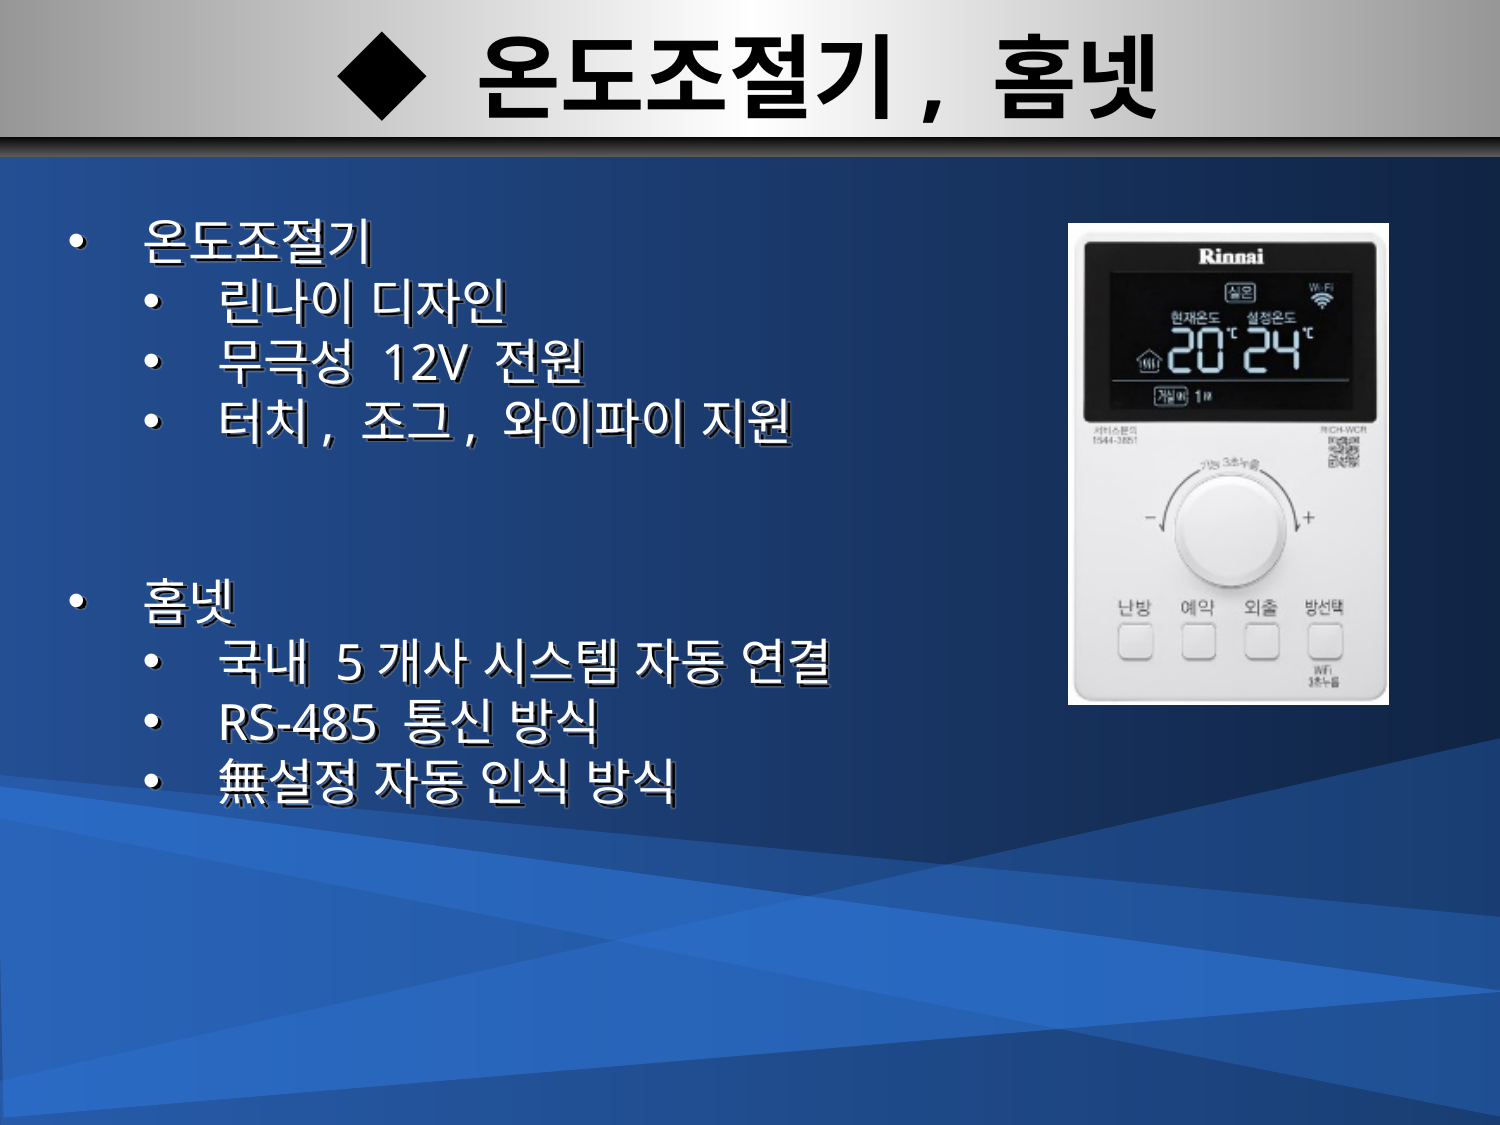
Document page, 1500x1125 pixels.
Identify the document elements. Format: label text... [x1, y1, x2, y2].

title ◆ 온도조절기, 홈넷 [130, 75, 1368, 113]
text_box 온도조절기 린나이 디자인 무극성 12V 전원 터치, 조그, 와이파이 지원 홈넷 국내 5개사 시스템 자동 연결 RS-485 통신 방식 無설정 자동 인식 방식 [53, 172, 1419, 998]
picture [1068, 222, 1389, 705]
text_box [0, 0, 1500, 75]
